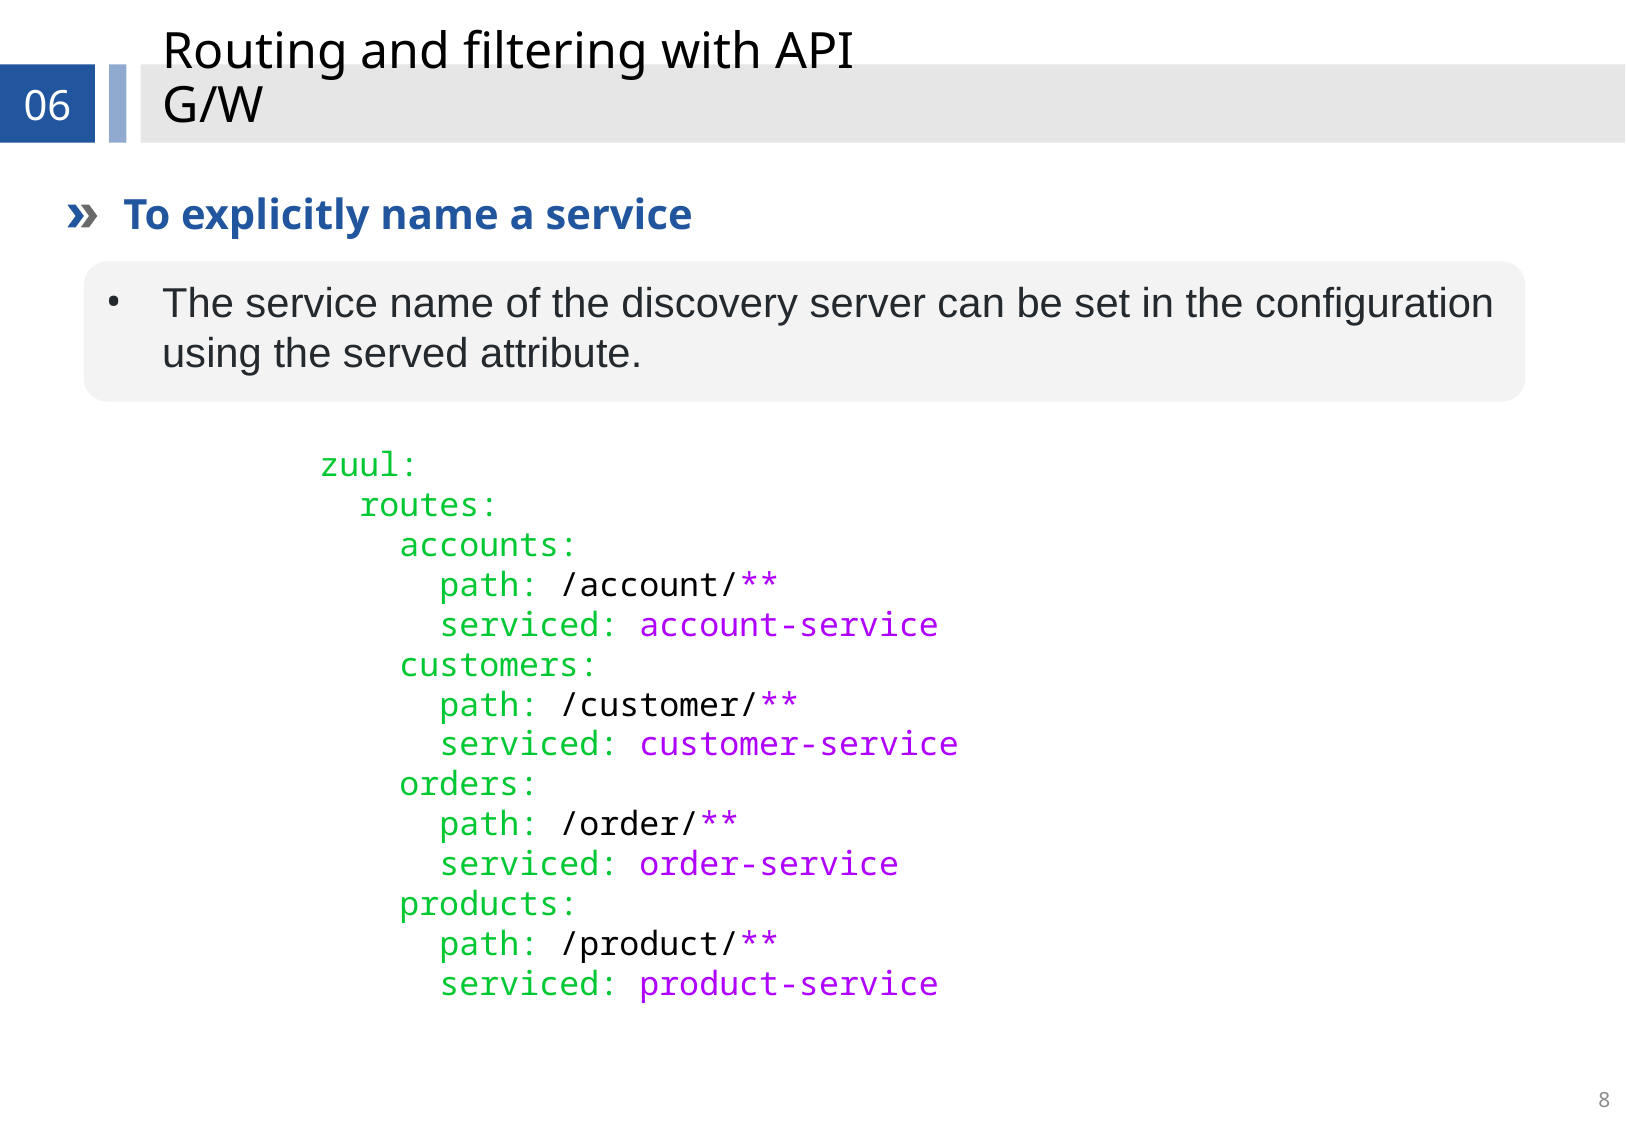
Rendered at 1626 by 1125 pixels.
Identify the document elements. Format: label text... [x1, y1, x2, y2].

list 06 [12, 83, 83, 130]
text_box zuul: routes: accounts: path: /account/** serviced: account-service customers: path: /customer/** serviced: customer-service orders: path: /order/** serviced: order-service products: path: /product/** serviced: product-service [304, 435, 1456, 1010]
list To explicitly name a service [123, 193, 1597, 239]
title Routing and filtering with API G/W [162, 78, 970, 134]
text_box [67, 204, 98, 228]
text_box The service name of the discovery server can be set in the configuration using the served attribute. [82, 260, 1527, 403]
slide_number 8 [1455, 1070, 1625, 1125]
